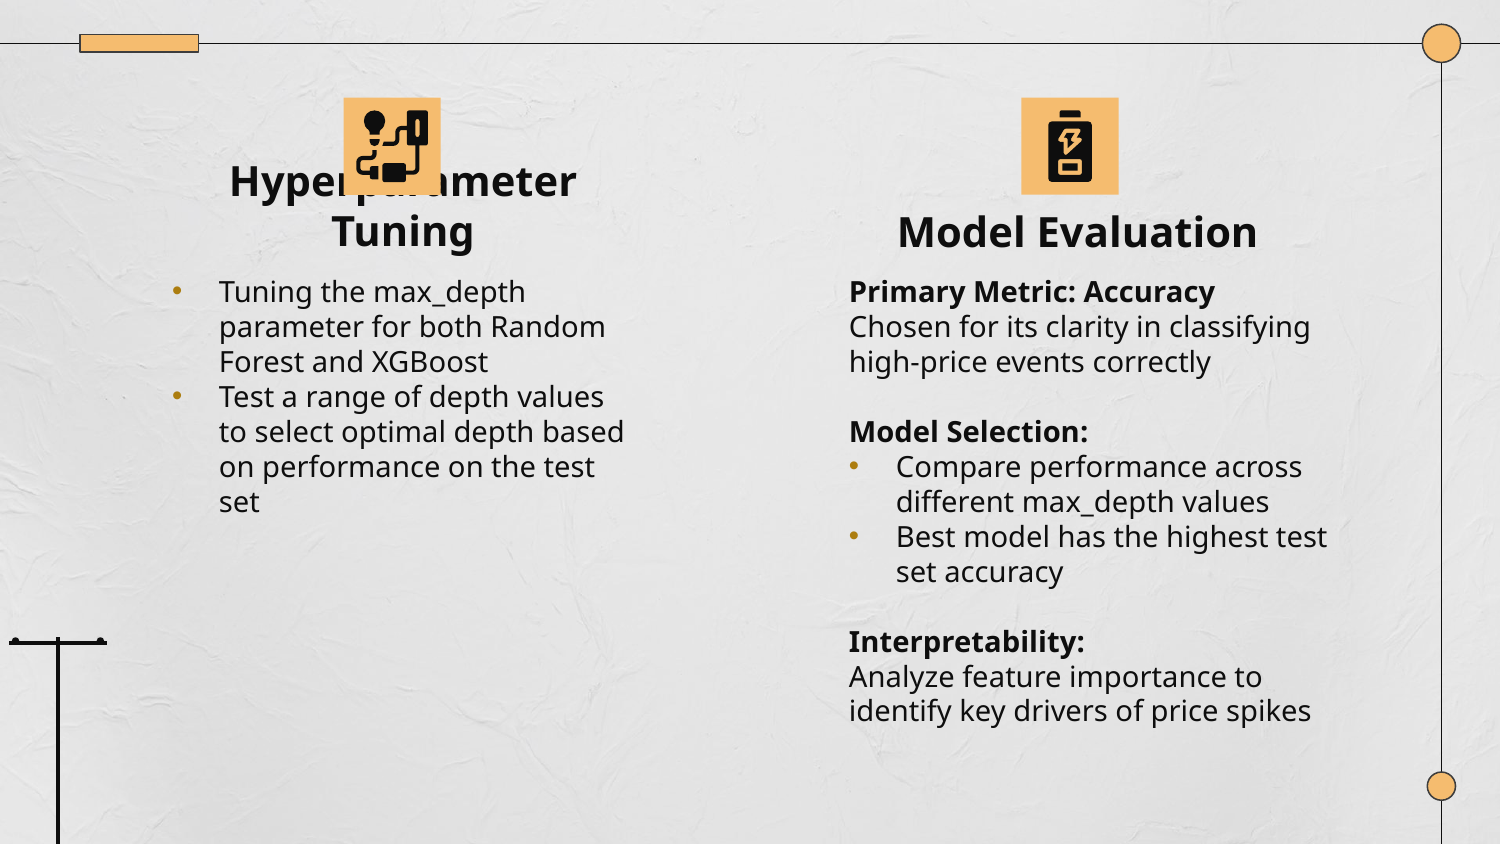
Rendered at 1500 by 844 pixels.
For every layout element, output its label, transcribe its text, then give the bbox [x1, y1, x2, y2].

subtitle Tuning the max_depth parameter for both Random Forest and XGBoost Test a range of depth values to select optimal depth based on performance on the test set [157, 270, 642, 622]
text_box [1048, 109, 1093, 183]
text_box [355, 110, 429, 183]
subtitle Primary Metric: Accuracy Chosen for its clarity in classifying high-price events correctly Model Selection: Compare performance across different max_depth values Best model has the highest test set accuracy Interpretability: Analyze feature importance to identify key drivers of price spikes [833, 258, 1343, 768]
subtitle Hyperparameter Tuning [140, 194, 667, 270]
text_box [343, 97, 441, 195]
text_box [1021, 97, 1119, 195]
subtitle Model Evaluation [875, 195, 1280, 271]
